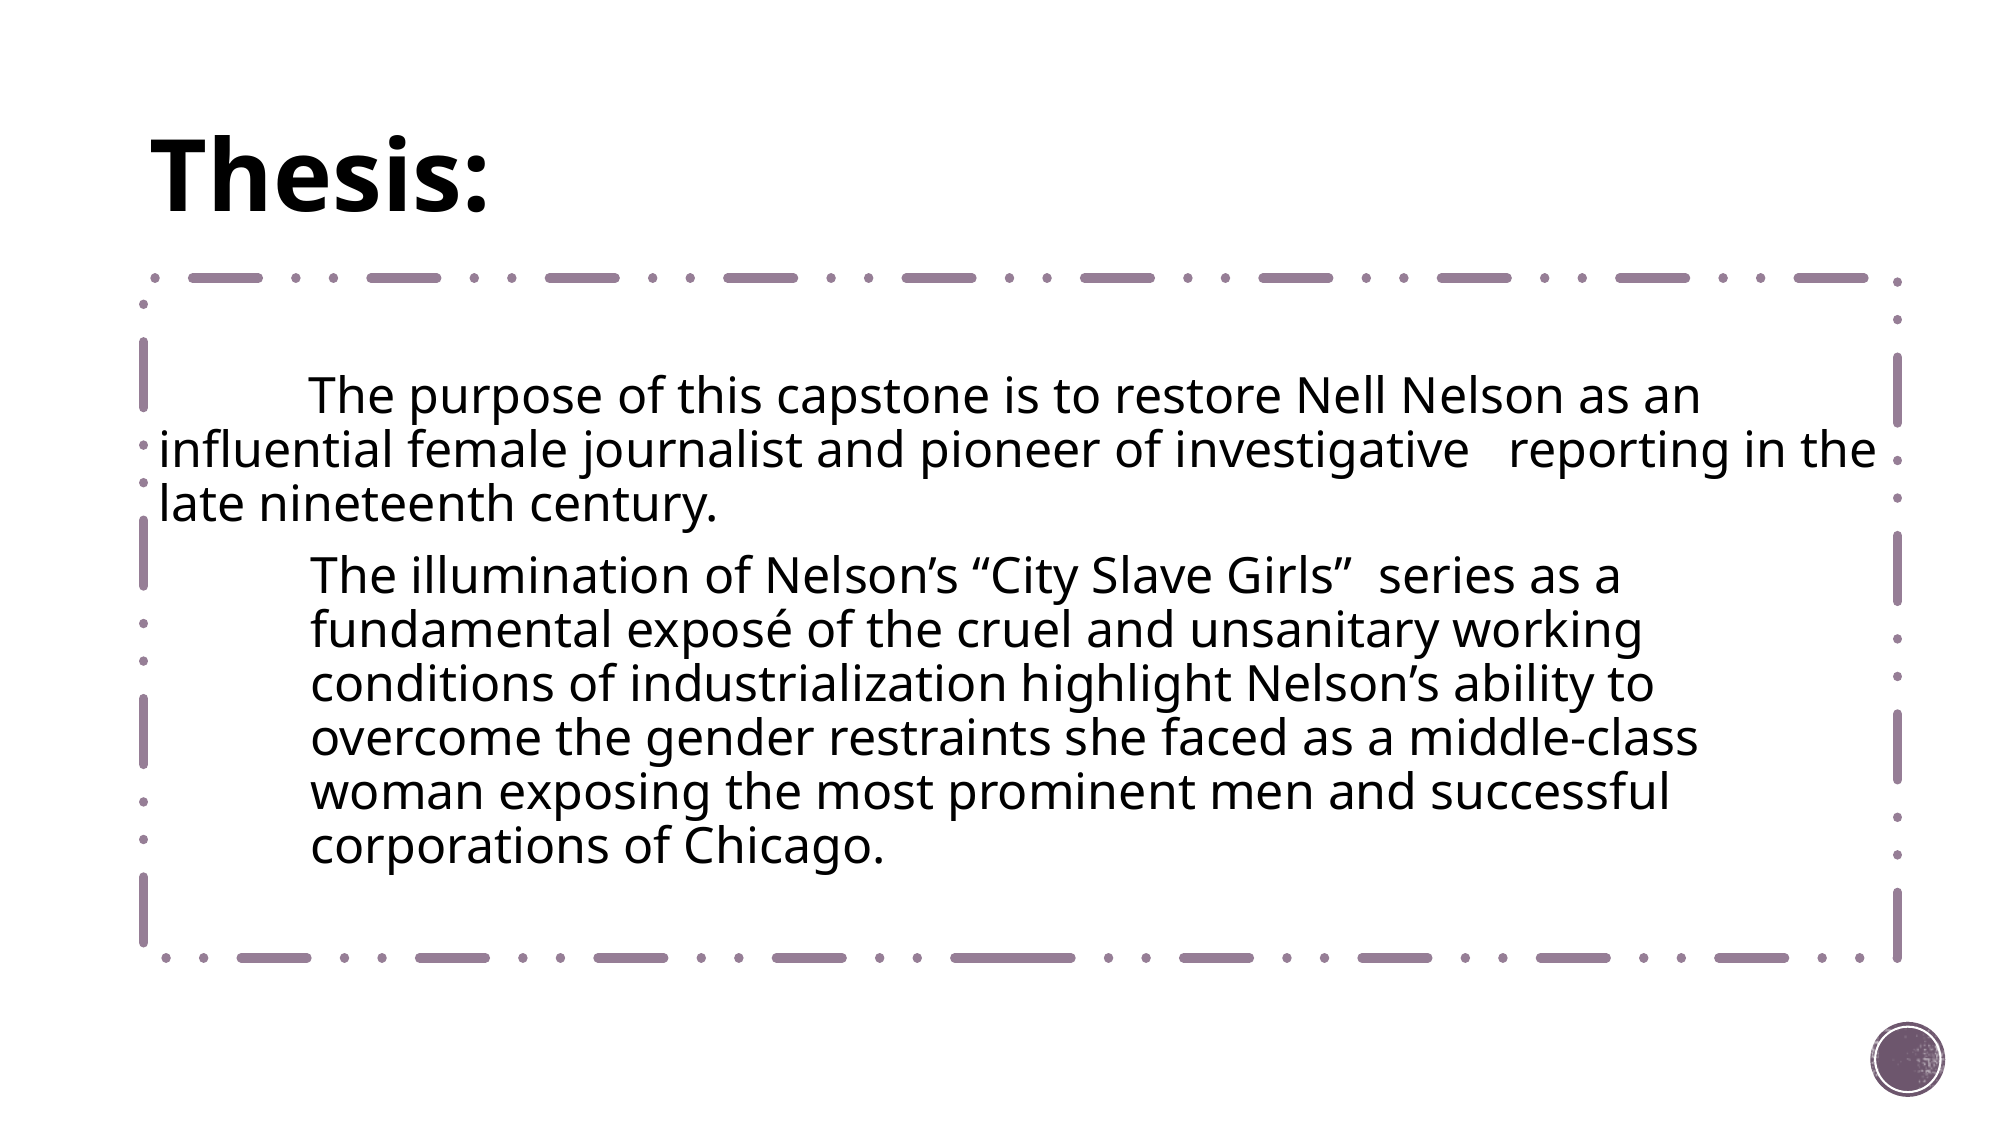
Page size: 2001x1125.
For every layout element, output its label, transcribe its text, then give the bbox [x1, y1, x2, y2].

list The purpose of this capstone is to restore Nell Nelson as an influential female journalist and pioneer of investigative reporting in the late nineteenth century. [143, 278, 1898, 958]
title Thesis: [134, 76, 1893, 282]
text_box The illumination of Nelson’s “City Slave Girls” series as a fundamental exposé of the cruel and unsanitary working conditions of industrialization highlight Nelson’s ability to overcome the gender restraints she faced as a middle-class woman exposing the most prominent men and successful corporations of Chicago. [295, 543, 1828, 882]
